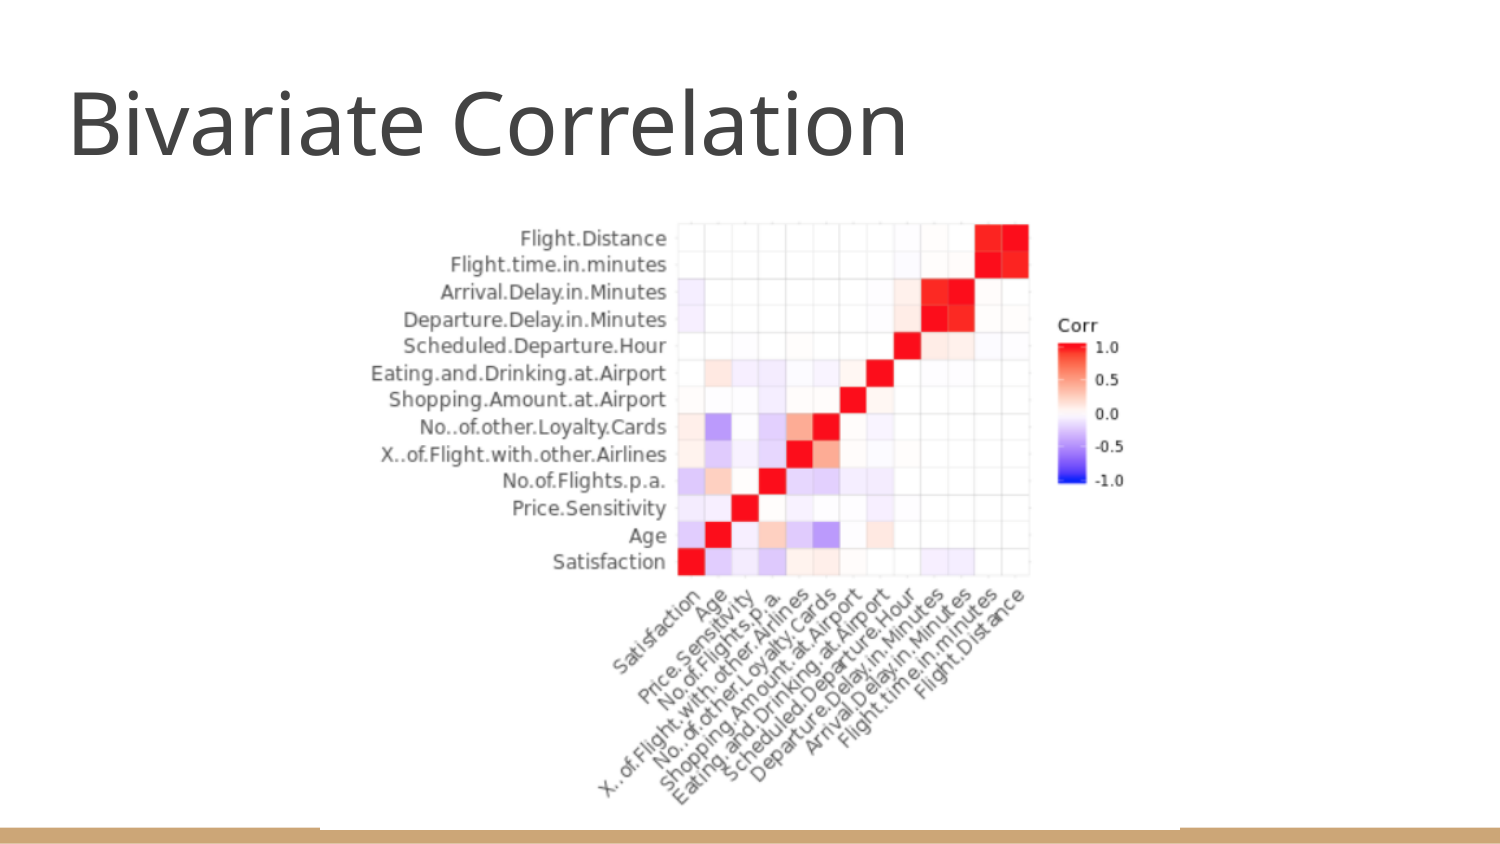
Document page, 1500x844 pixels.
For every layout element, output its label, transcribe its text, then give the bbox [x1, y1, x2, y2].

picture [320, 188, 1180, 831]
title Bivariate Correlation [51, 51, 1449, 189]
